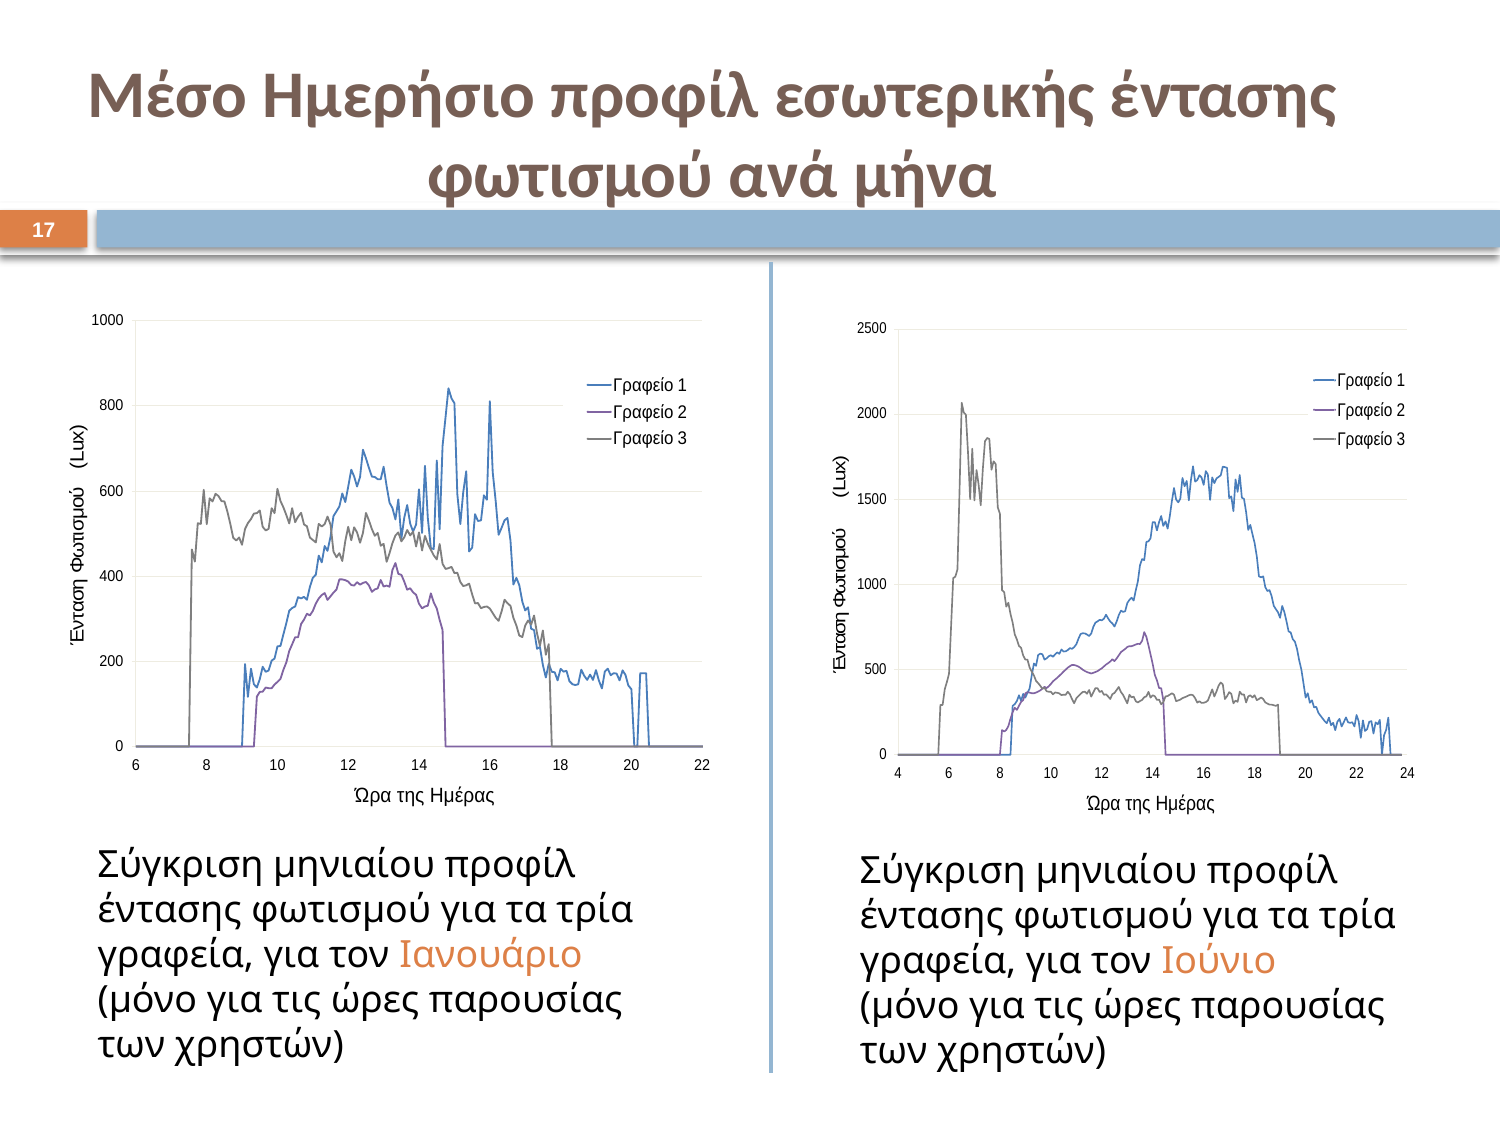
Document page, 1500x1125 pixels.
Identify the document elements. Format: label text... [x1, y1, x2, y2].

text_box Σύγκριση μηνιαίου προφίλ έντασης φωτισμού για τα τρία γραφεία, για τον Ιανουάριο (μόνο για τις ώρες παρουσίας των χρηστών) [82, 833, 708, 1118]
picture [56, 304, 740, 821]
picture [817, 312, 1444, 829]
text_box Μέσο Ημερήσιο προφίλ εσωτερικής έντασης φωτισμού ανά μήνα [0, 91, 1425, 213]
slide_number 17 [0, 208, 88, 249]
text_box Σύγκριση μηνιαίου προφίλ έντασης φωτισμού για τα τρία γραφεία, για τον Ιούνιο (μόνο για τις ώρες παρουσίας των χρηστών) [845, 838, 1471, 1124]
text_box Μέσο Ημερήσιο προφίλ εσωτερικής έντασης φωτισμού ανά μήνα [0, 49, 1425, 90]
